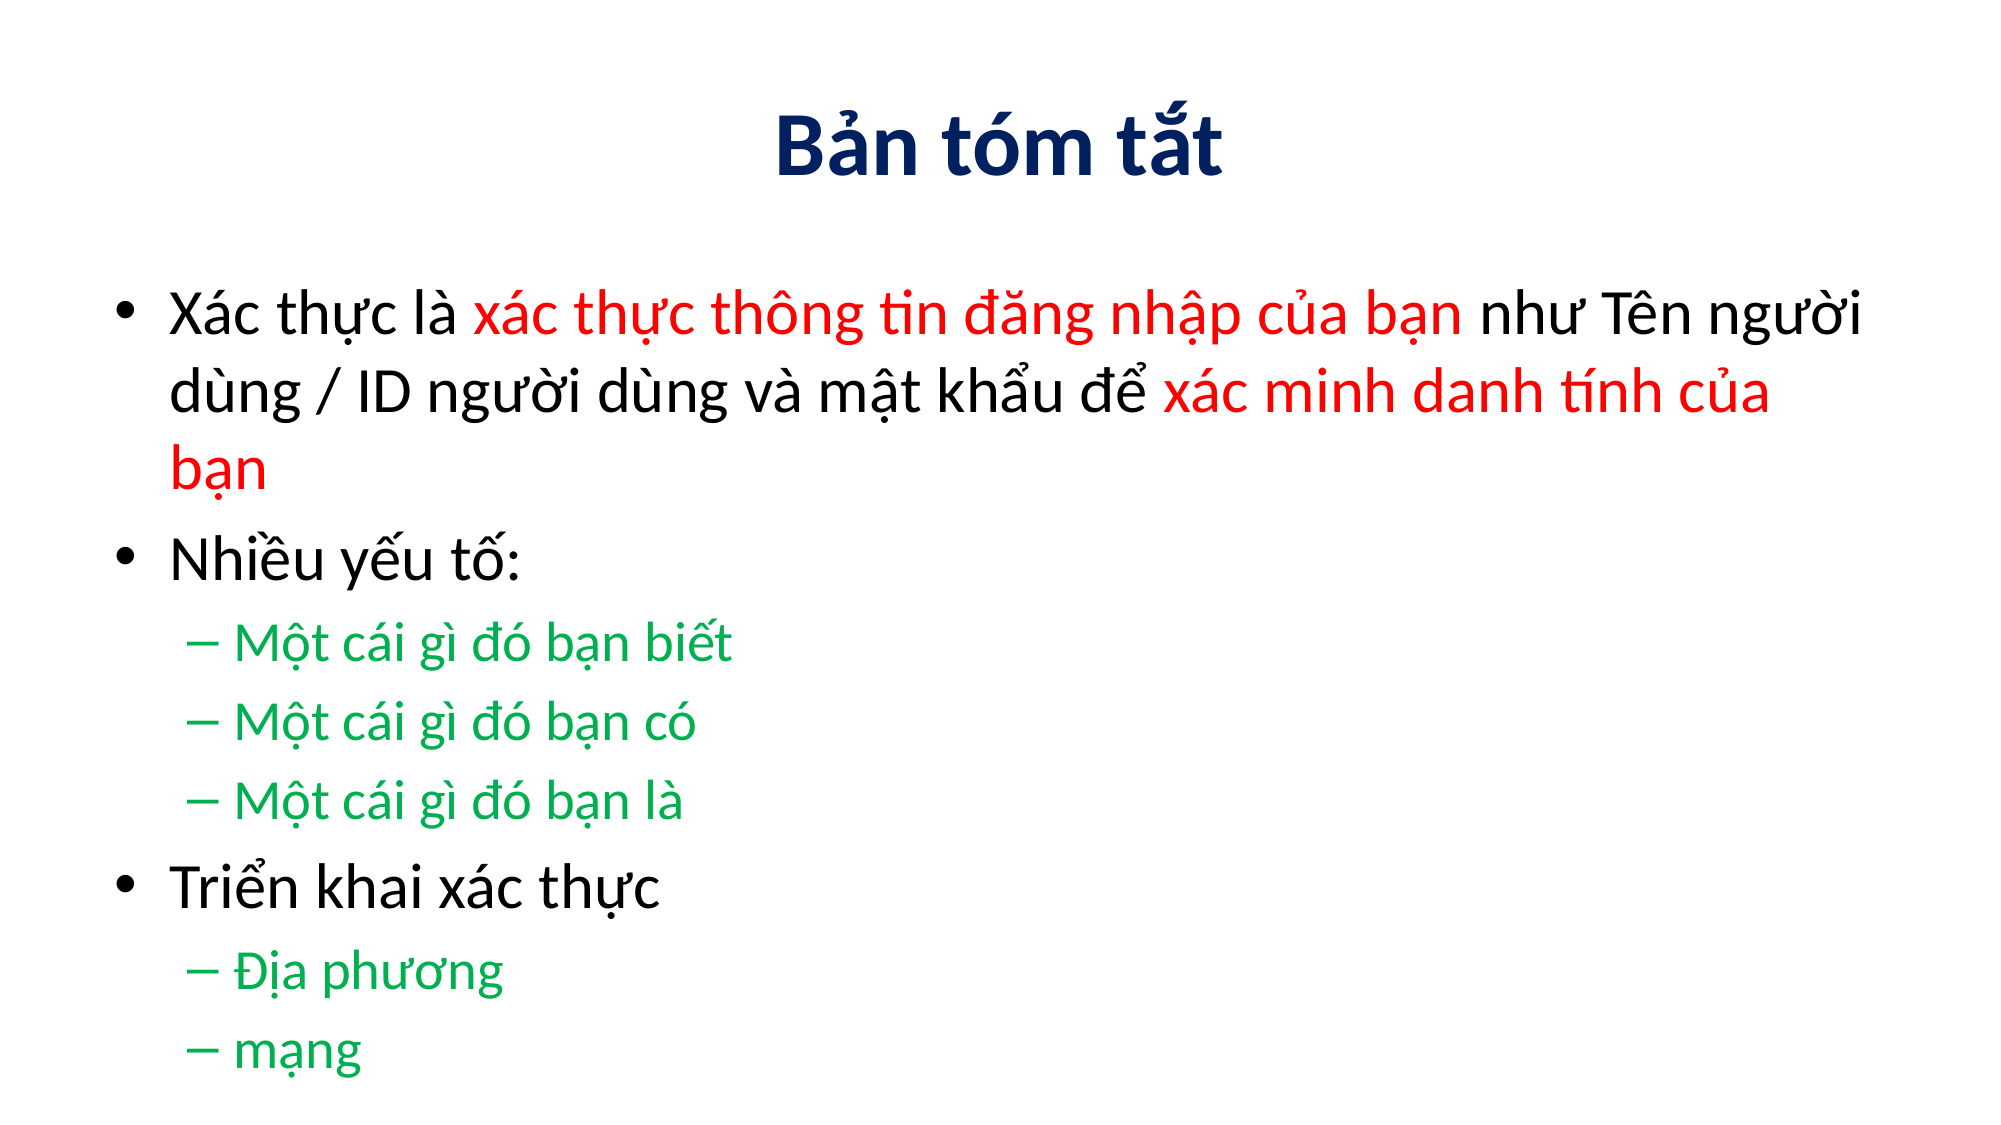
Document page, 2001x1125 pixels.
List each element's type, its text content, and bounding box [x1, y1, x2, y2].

title Bản tóm tắt [99, 45, 1900, 233]
list Xác thực là xác thực thông tin đăng nhập của bạn như Tên người dùng / ID người dùng và mật khẩu để xác minh danh tính của bạn Nhiều yếu tố: Một cái gì đó bạn biết Một cái gì đó bạn có Một cái gì đó bạn là Triển khai xác thực Địa phương mạng [99, 262, 1900, 1092]
